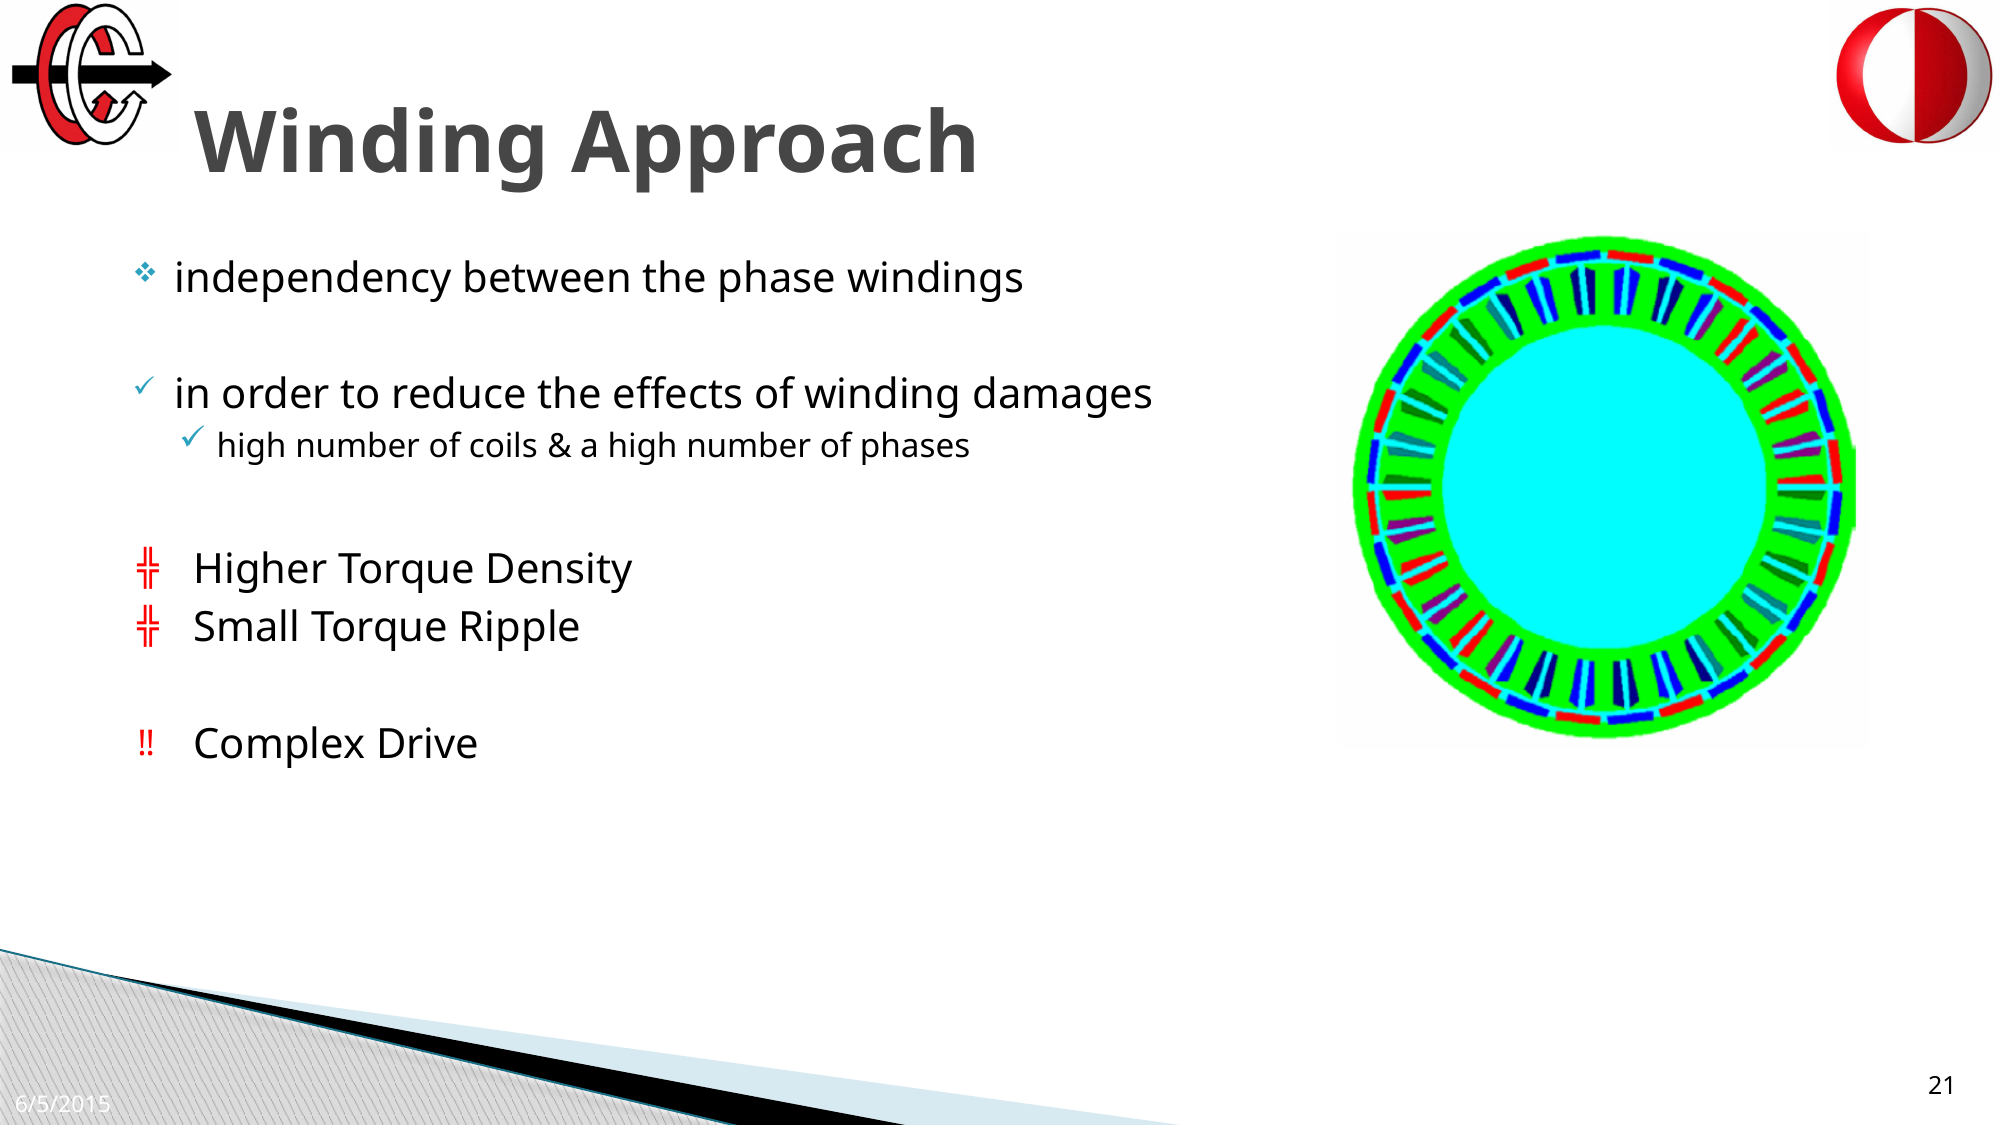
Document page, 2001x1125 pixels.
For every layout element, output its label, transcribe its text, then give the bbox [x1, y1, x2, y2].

list independency between the phase windings in order to reduce the effects of winding damages high number of coils & a high number of phases Higher Torque Density Small Torque Ripple Complex Drive [99, 243, 1233, 957]
picture [1829, 0, 2000, 151]
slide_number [0, 1064, 420, 1125]
title Winding Approach [180, 45, 1900, 233]
picture [0, 0, 181, 151]
slide_number 21 [1891, 1051, 1972, 1112]
picture [1300, 232, 1892, 756]
